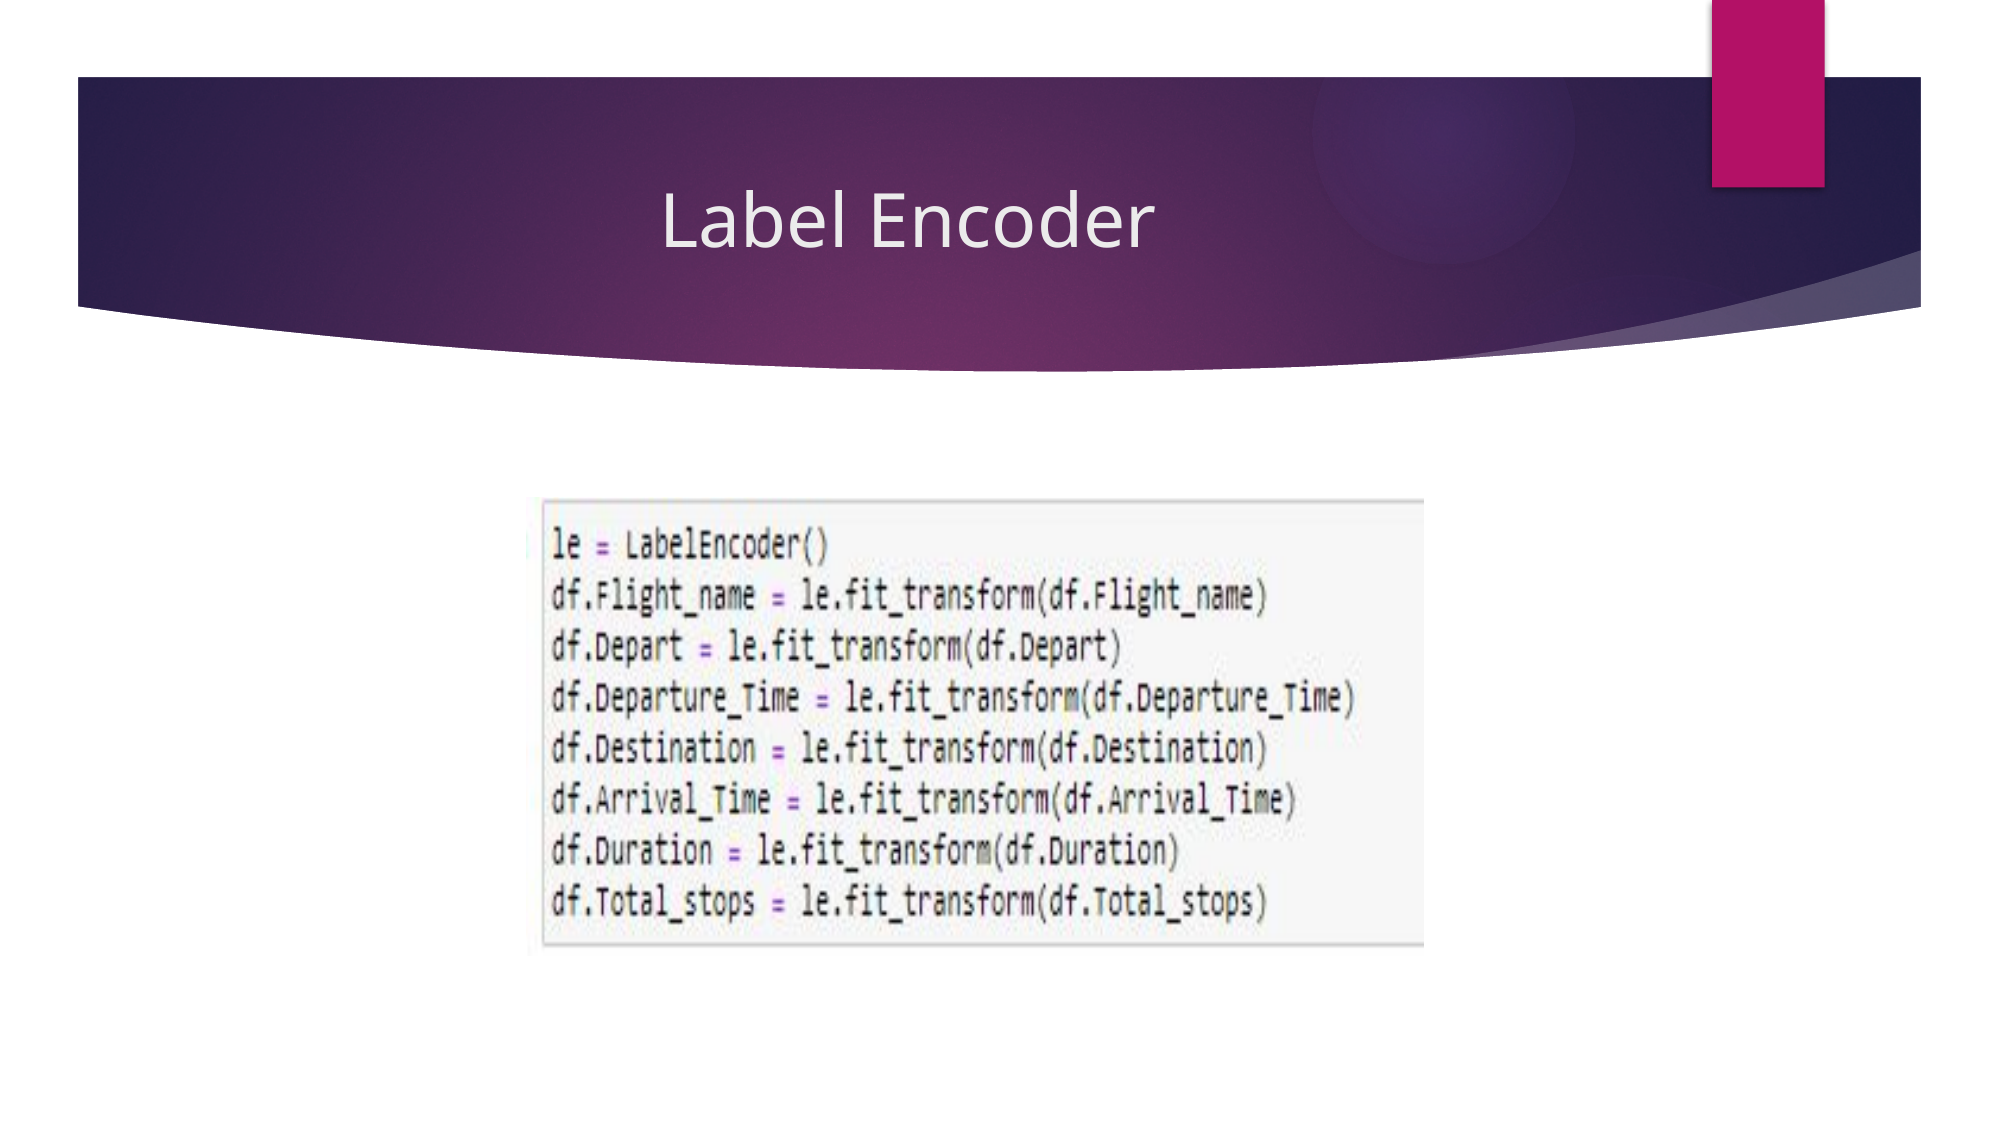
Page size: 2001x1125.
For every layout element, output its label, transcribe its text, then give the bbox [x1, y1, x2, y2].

title Label Encoder [189, 159, 1627, 276]
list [525, 497, 1425, 956]
